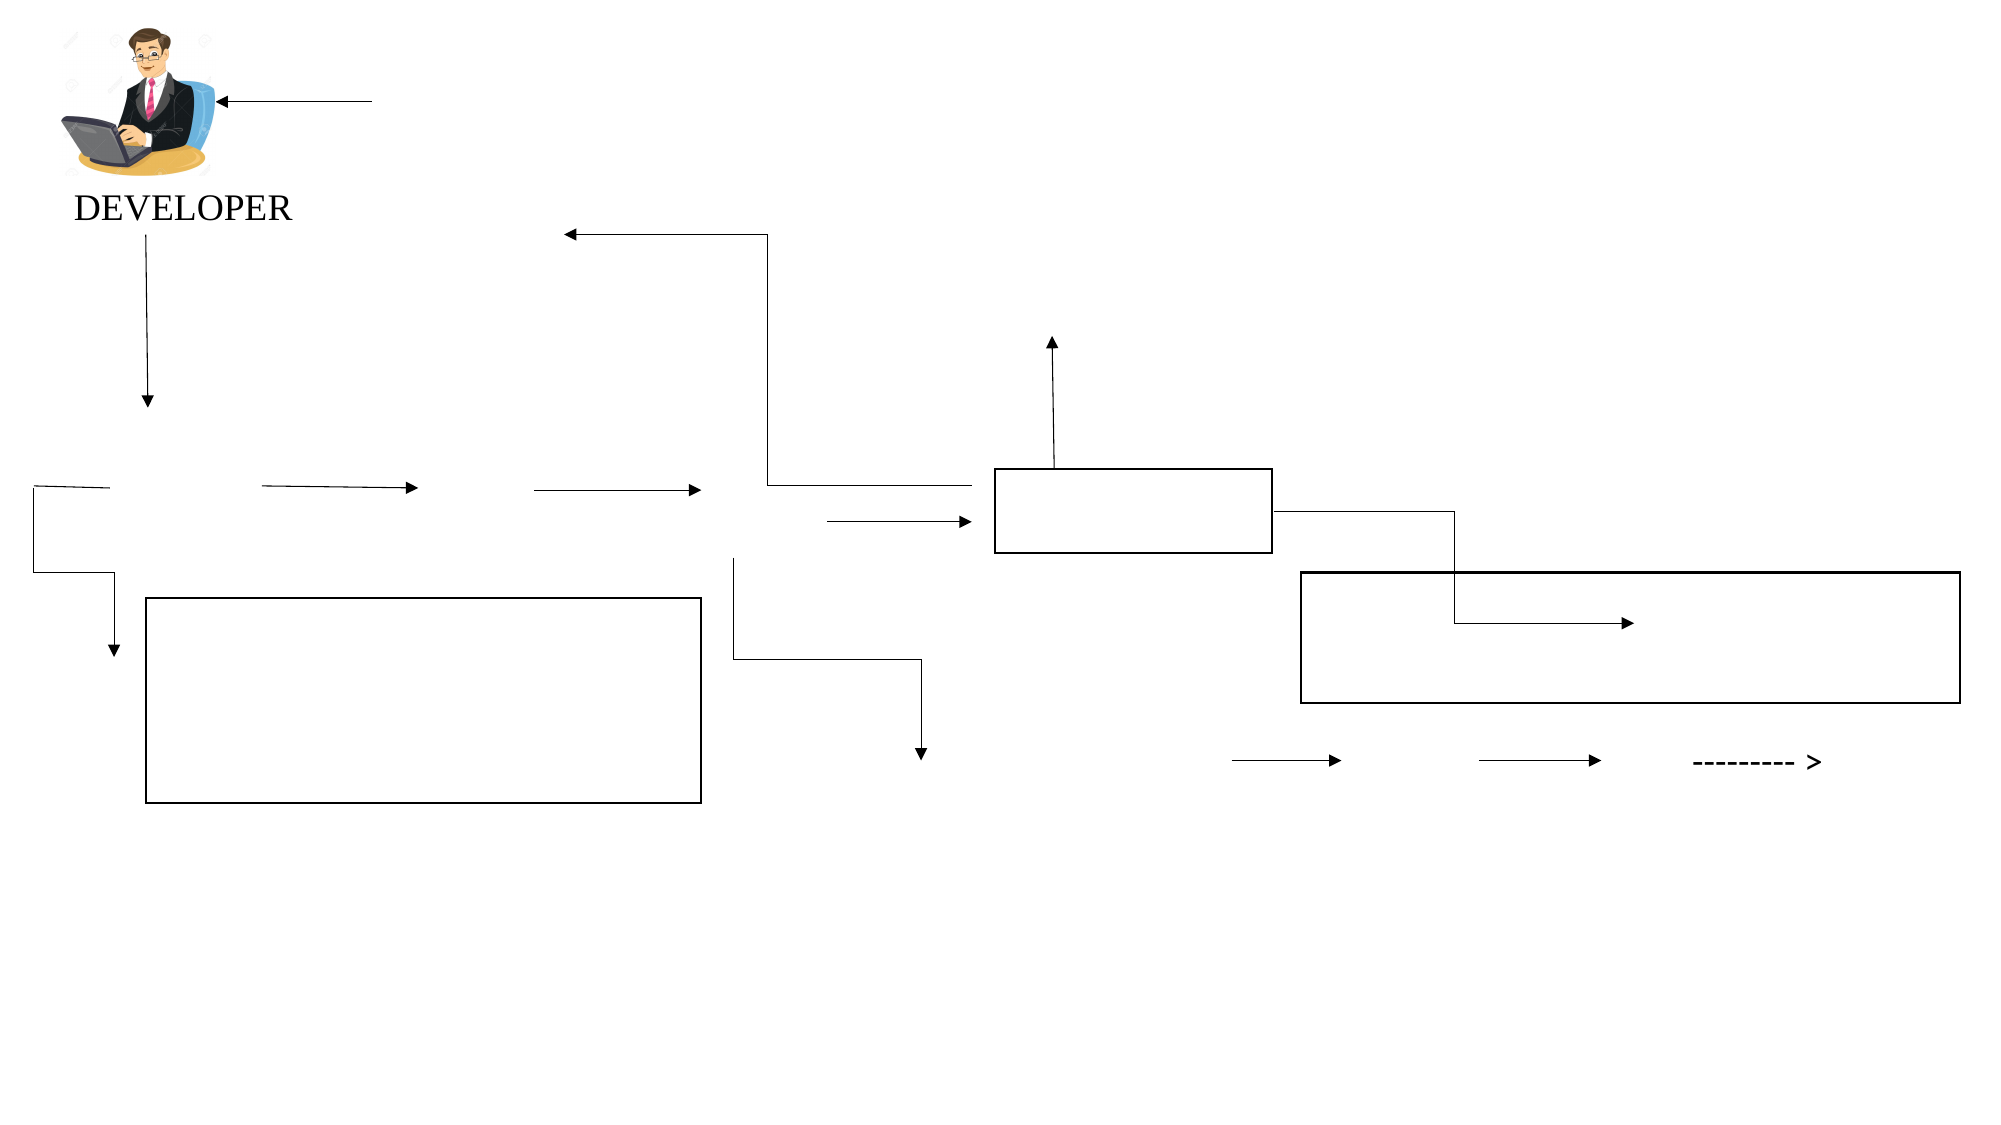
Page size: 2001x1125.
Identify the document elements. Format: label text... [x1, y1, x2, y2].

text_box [564, 234, 972, 486]
text_box --------- > [1677, 730, 1942, 790]
picture [59, 28, 216, 176]
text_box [33, 485, 115, 657]
text_box [1300, 571, 1961, 704]
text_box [1273, 511, 1635, 624]
text_box DEVELOPER [59, 175, 322, 236]
text_box [145, 597, 702, 804]
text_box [725, 565, 929, 754]
text_box [994, 468, 1273, 554]
